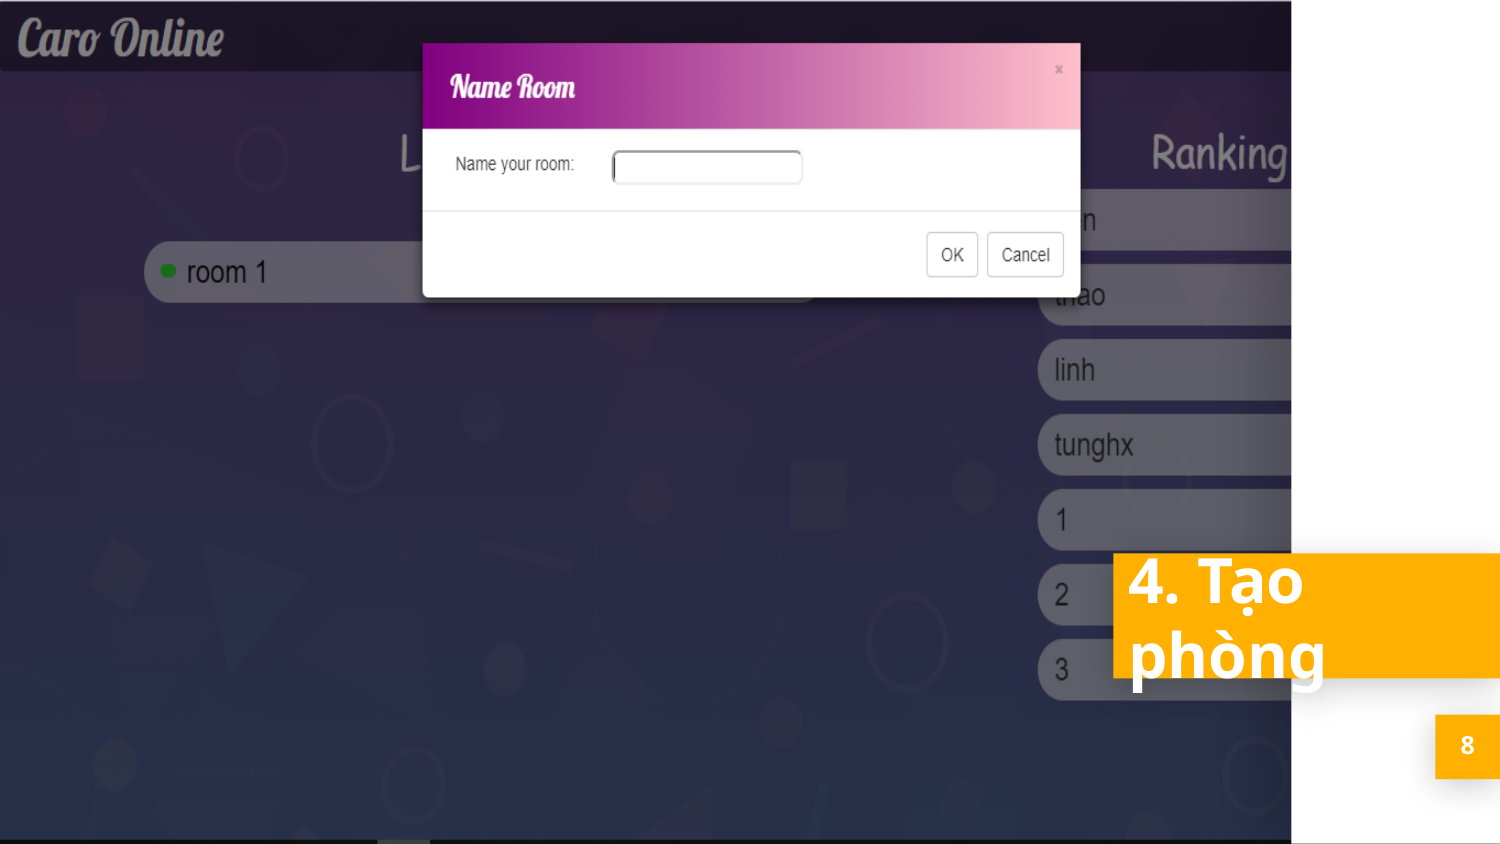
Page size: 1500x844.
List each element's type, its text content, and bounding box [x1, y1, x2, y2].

text_box 4. Tạo phòng [1113, 553, 1500, 679]
slide_number ‹#› [1435, 714, 1500, 780]
picture [0, 0, 1291, 844]
